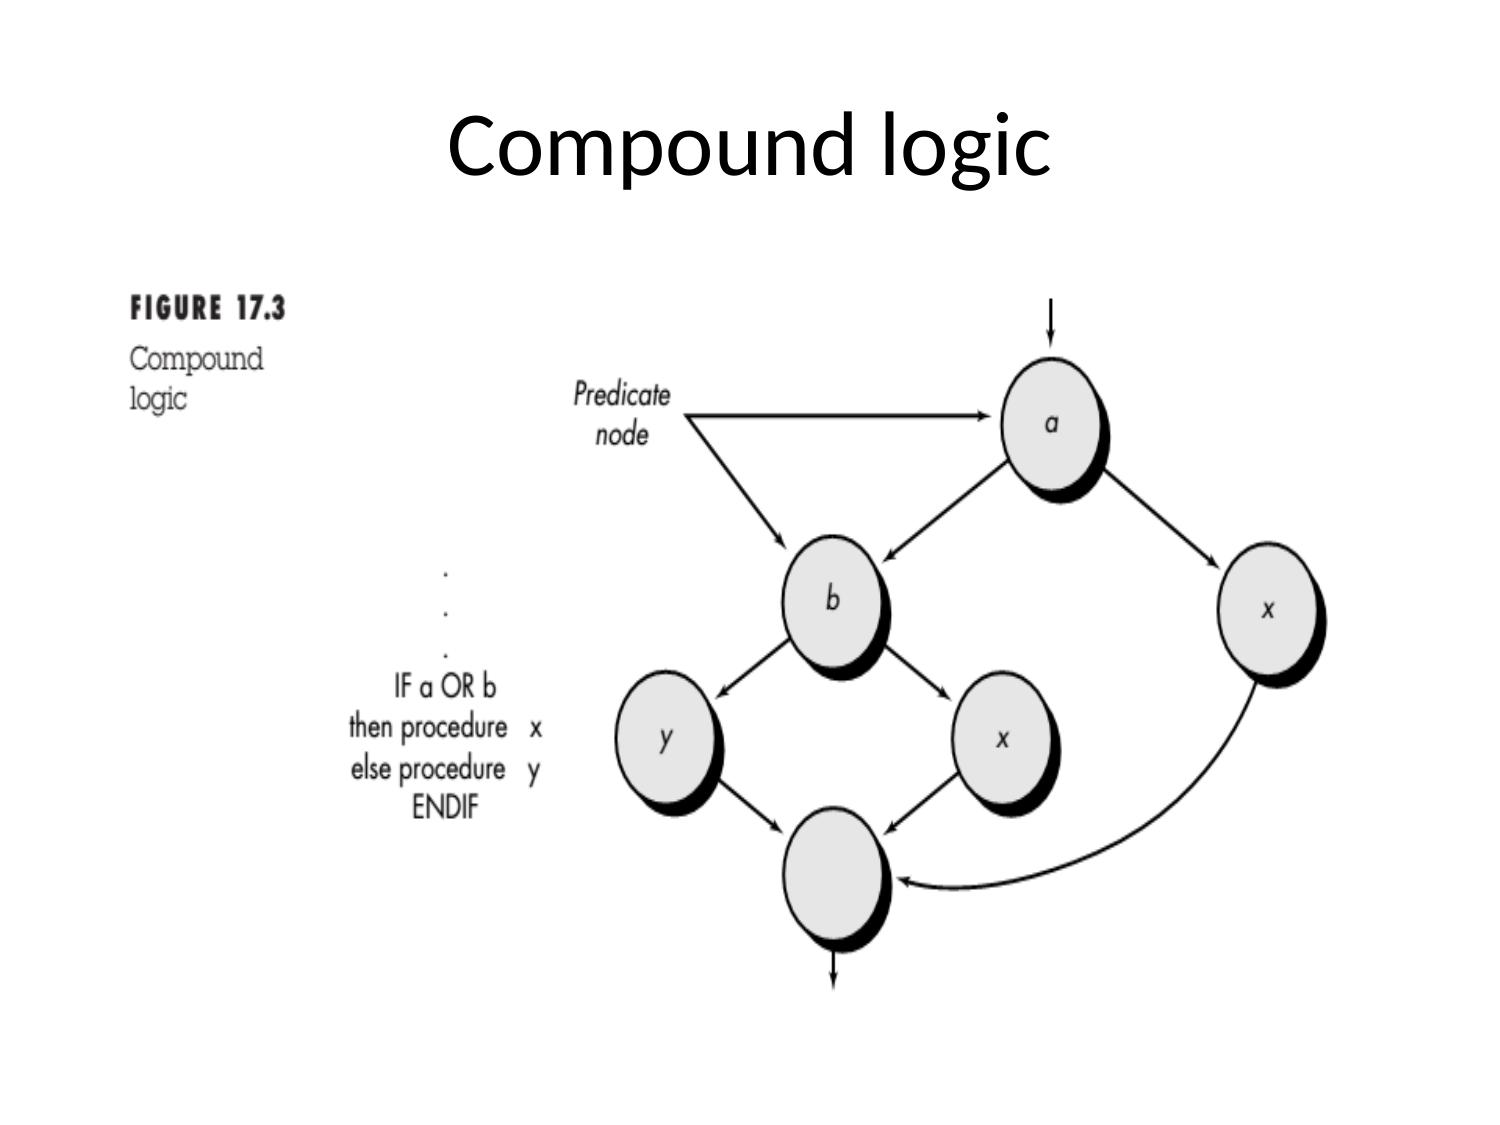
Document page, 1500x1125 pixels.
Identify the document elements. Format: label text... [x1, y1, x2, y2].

title Compound logic [75, 45, 1425, 233]
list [108, 249, 1392, 1013]
